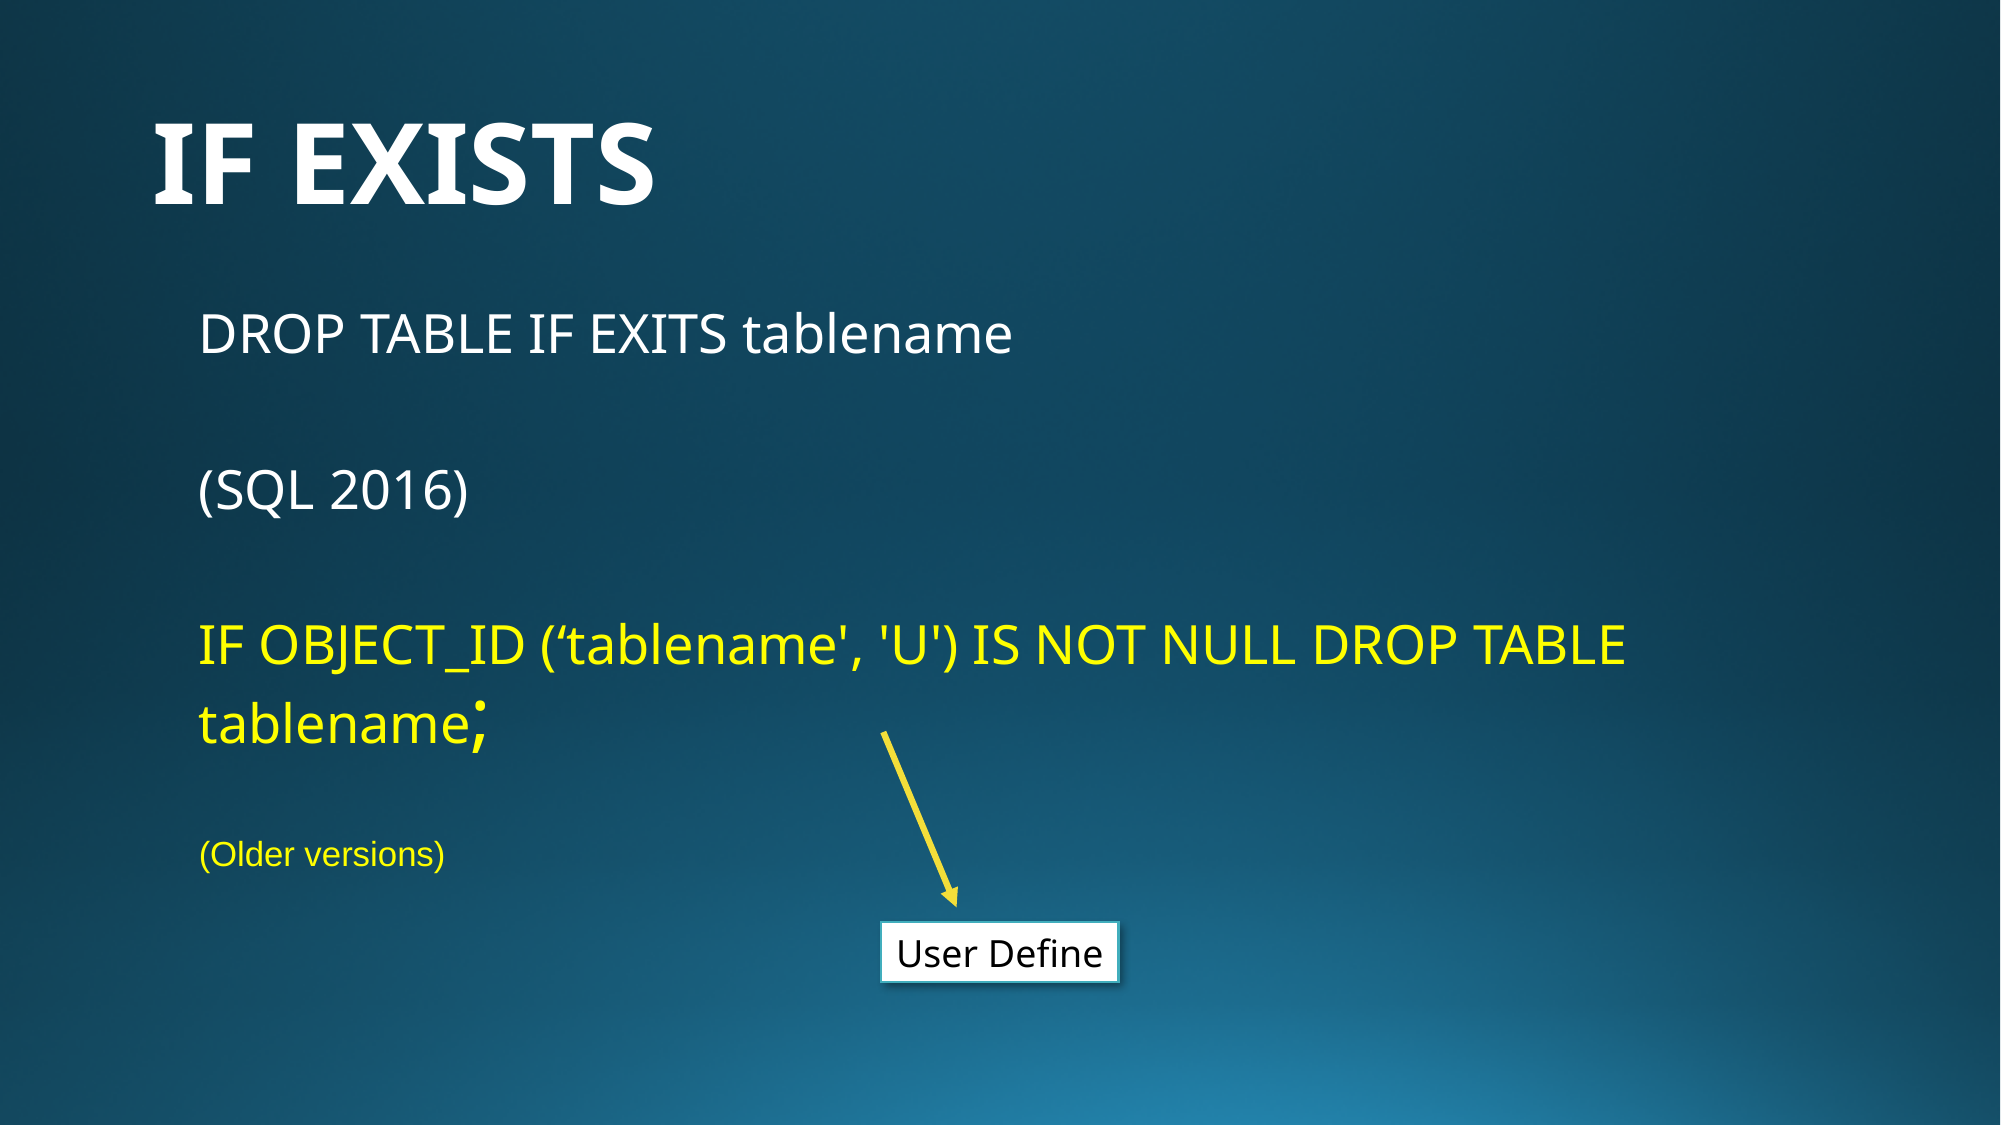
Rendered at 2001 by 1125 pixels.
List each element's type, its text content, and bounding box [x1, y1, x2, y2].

picture [0, 0, 2001, 1125]
text_box User Define [880, 921, 1120, 983]
title IF EXISTS [137, 59, 1863, 278]
list DROP TABLE IF EXITS tablename (SQL 2016) IF OBJECT_ID (‘tablename', 'U') IS NOT NULL DROP TABLE tablename; (Older versions) [183, 299, 1863, 886]
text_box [883, 731, 957, 908]
